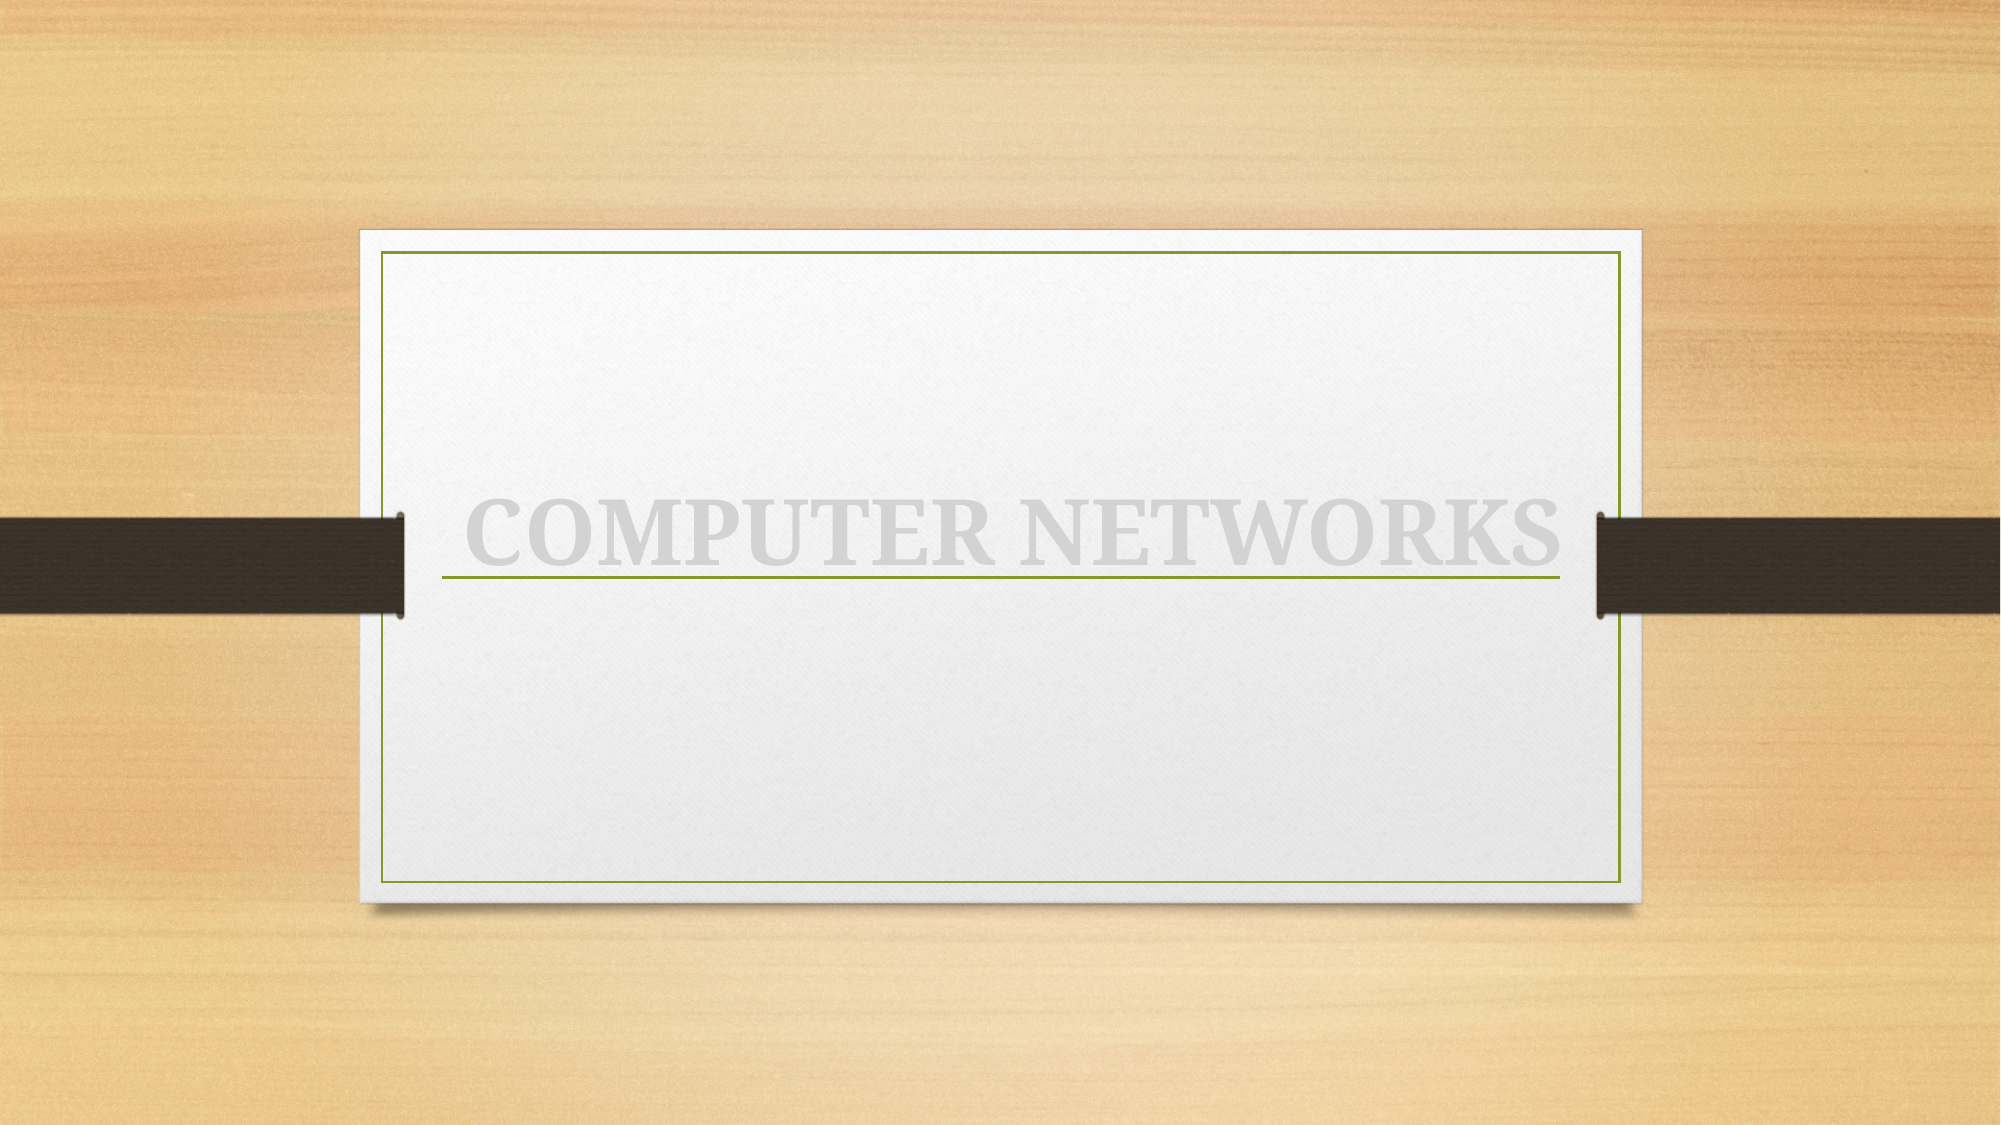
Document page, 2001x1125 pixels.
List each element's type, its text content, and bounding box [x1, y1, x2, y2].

picture [0, 0, 2001, 1125]
title COMPUTER NETWORKS [367, 342, 1661, 592]
